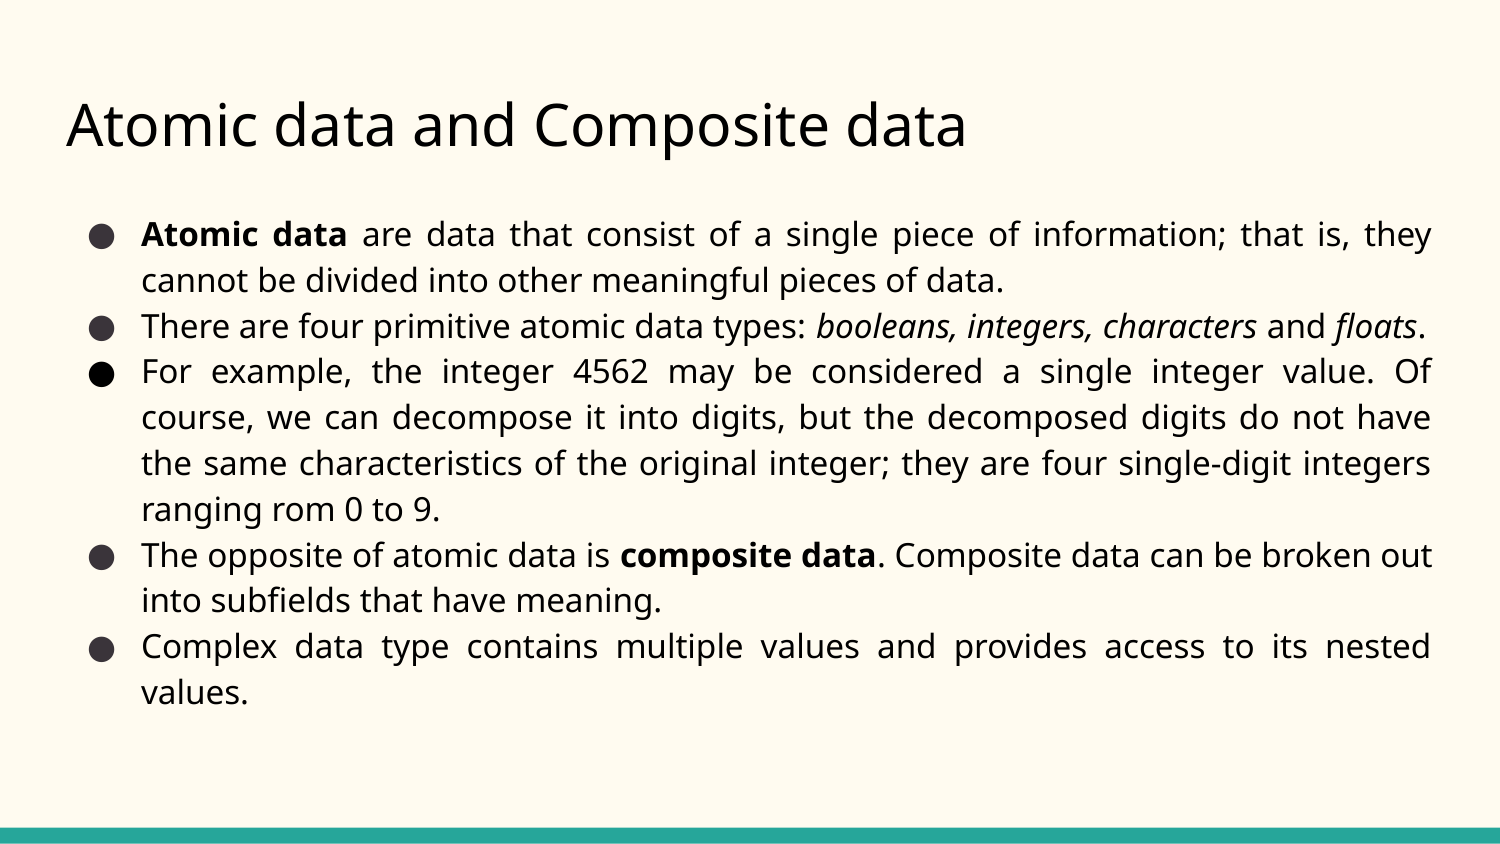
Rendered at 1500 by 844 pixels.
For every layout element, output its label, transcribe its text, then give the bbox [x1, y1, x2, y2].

list Atomic data are data that consist of a single piece of information; that is, they cannot be divided into other meaningful pieces of data. There are four primitive atomic data types: booleans, integers, characters and floats. For example, the integer 4562 may be considered a single integer value. Of course, we can decompose it into digits, but the decomposed digits do not have the same characteristics of the original integer; they are four single-digit integers ranging rom 0 to 9. The opposite of atomic data is composite data. Composite data can be broken out into subfields that have meaning. Complex data type contains multiple values and provides access to its nested values. [51, 192, 1449, 750]
title Atomic data and Composite data [51, 72, 1449, 174]
